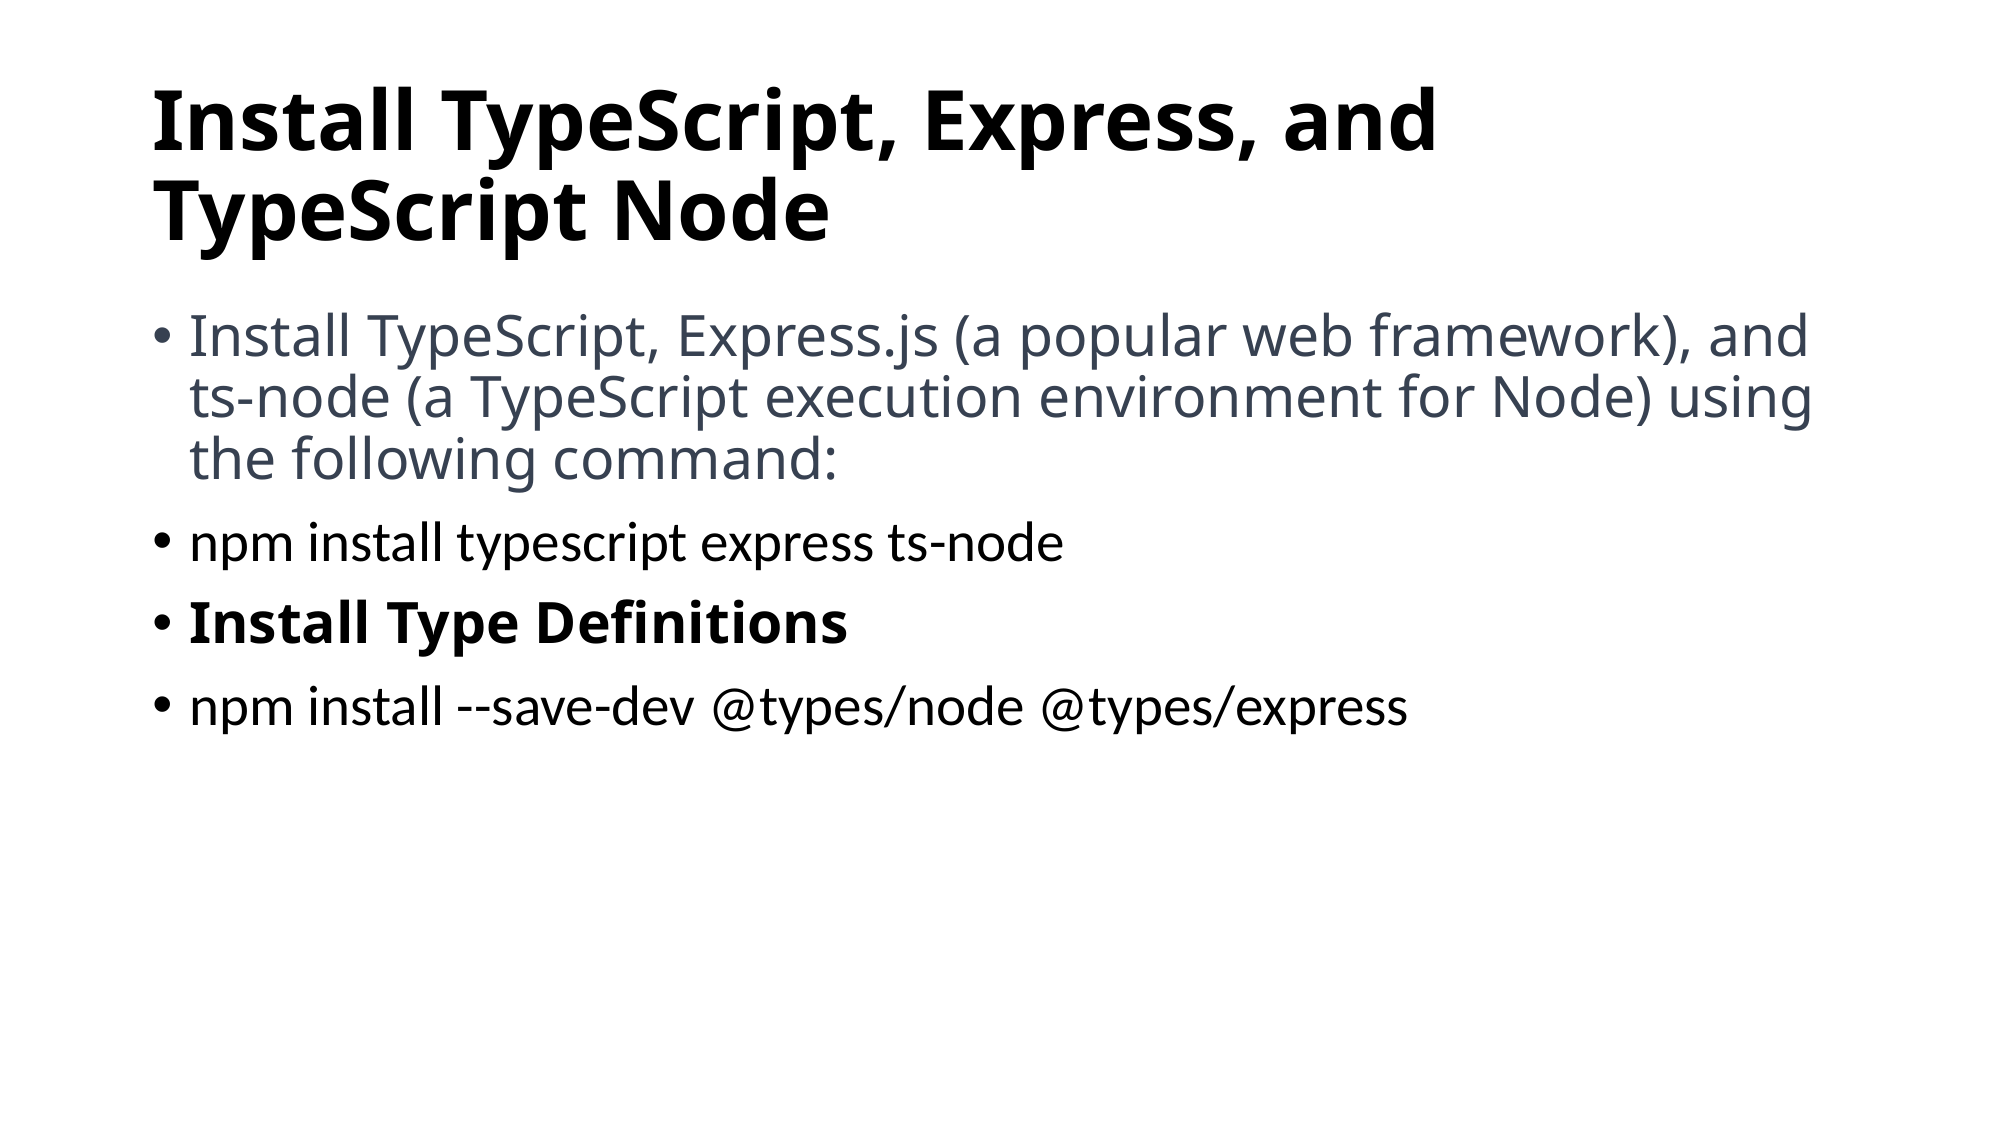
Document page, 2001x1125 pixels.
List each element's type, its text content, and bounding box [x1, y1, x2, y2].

list Install TypeScript, Express.js (a popular web framework), and ts-node (a TypeScript execution environment for Node) using the following command: npm install typescript express ts-node Install Type Definitions npm install --save-dev @types/node @types/express [137, 299, 1863, 1014]
title Install TypeScript, Express, and TypeScript Node [137, 59, 1863, 278]
